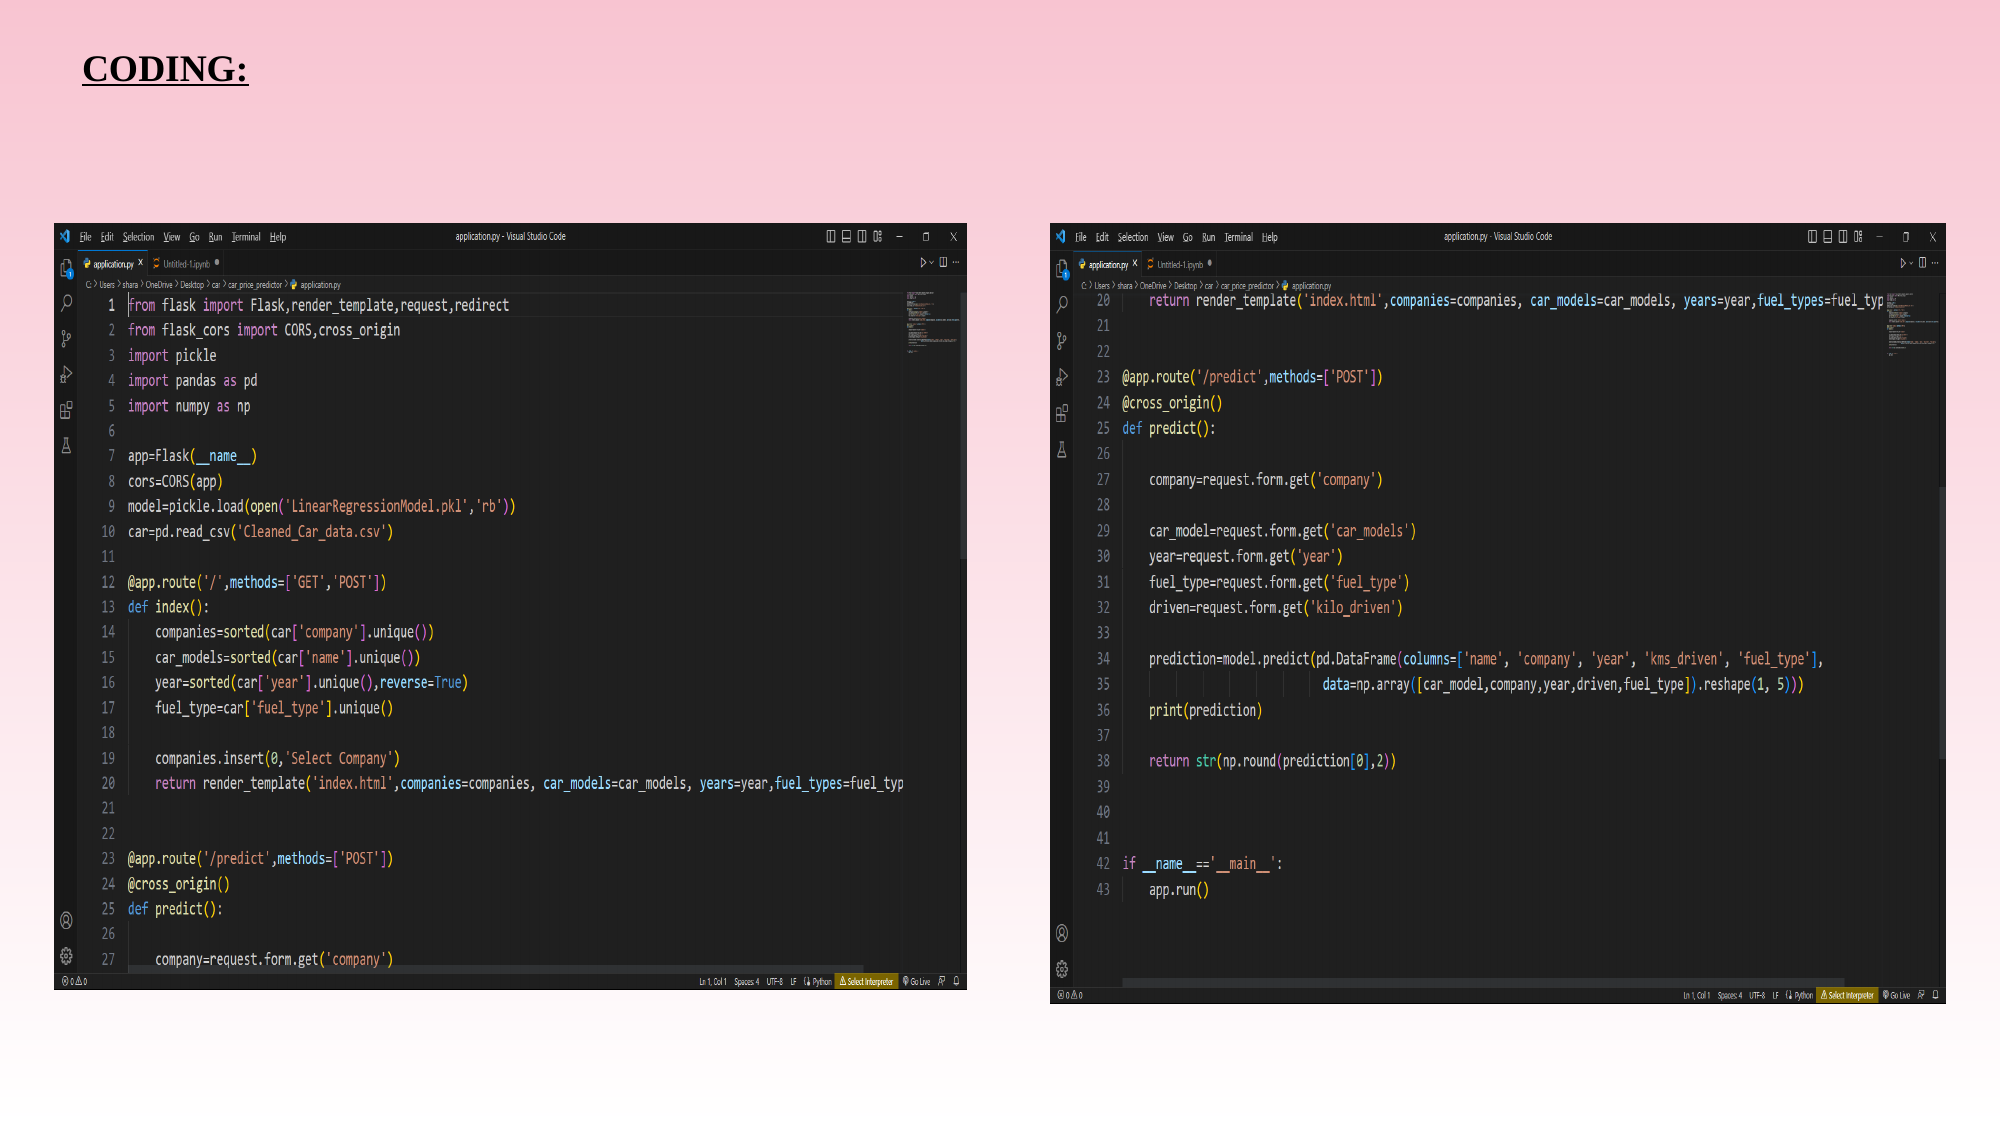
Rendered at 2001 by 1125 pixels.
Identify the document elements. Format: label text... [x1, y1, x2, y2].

title CODING: [30, 34, 300, 105]
picture [54, 223, 967, 990]
picture [1049, 223, 1946, 1004]
